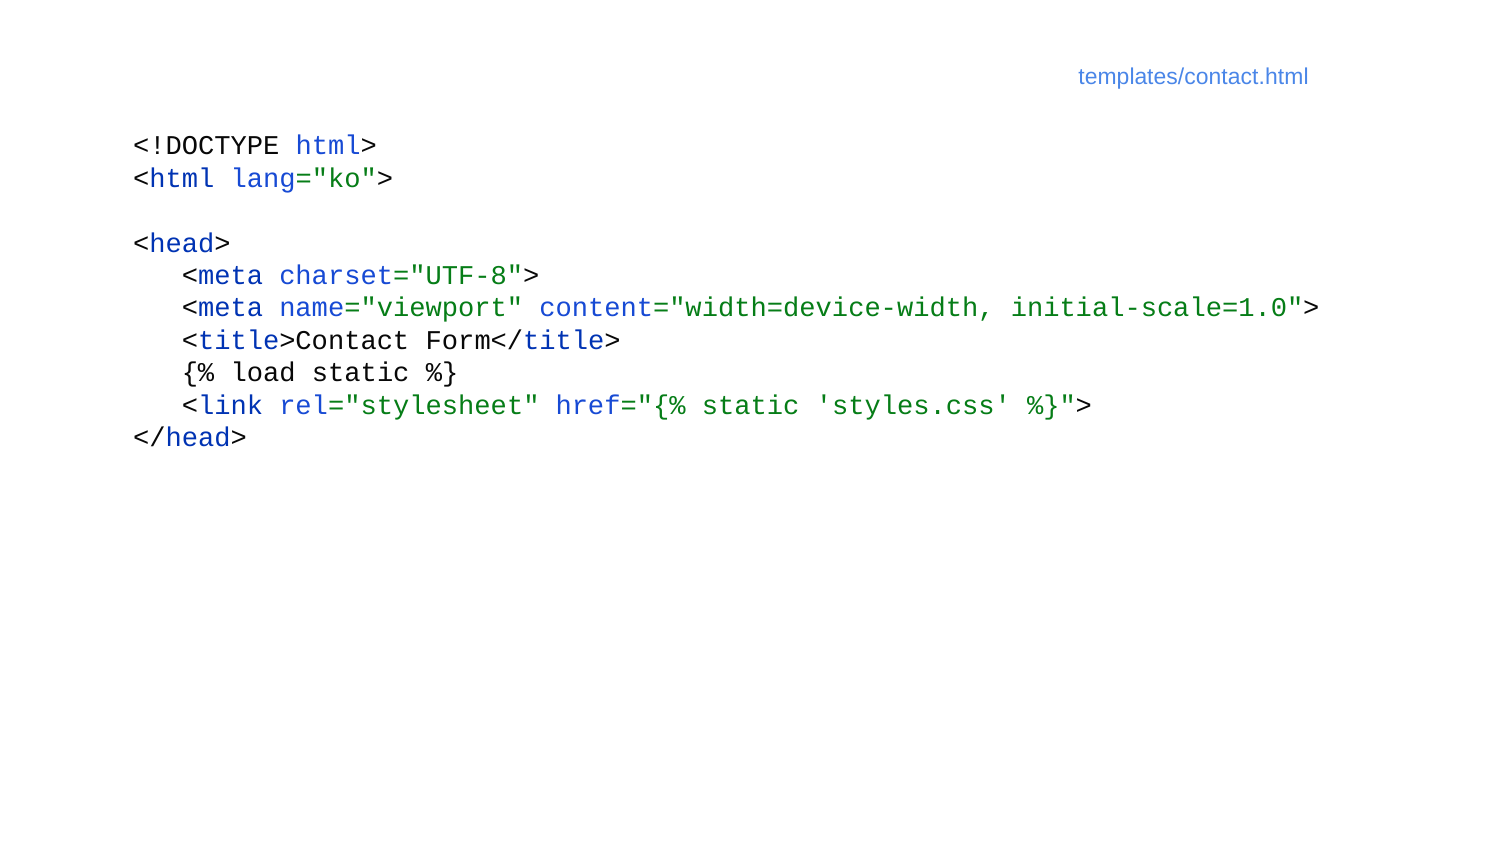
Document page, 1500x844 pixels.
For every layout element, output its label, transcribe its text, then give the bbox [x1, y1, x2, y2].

text_box templates/contact.html [930, 47, 1457, 108]
text_box <!DOCTYPE html> <html lang="ko"> <head> <meta charset="UTF-8"> <meta name="viewport" content="width=device-width, initial-scale=1.0"> <title>Contact Form</title> {% load static %} <link rel="stylesheet" href="{% static 'styles.css' %}"> </head> [118, 112, 1418, 468]
